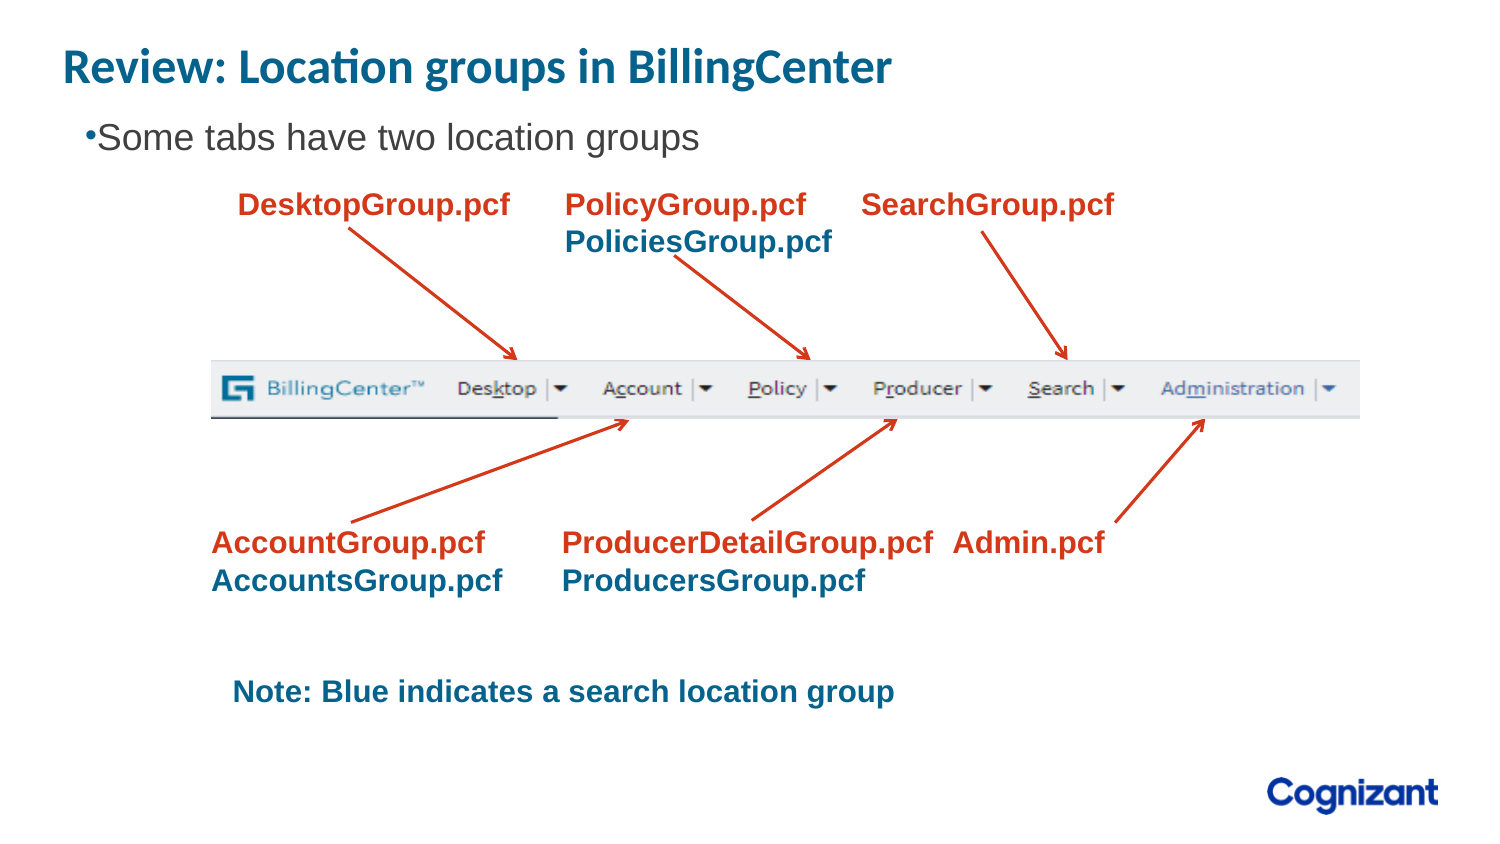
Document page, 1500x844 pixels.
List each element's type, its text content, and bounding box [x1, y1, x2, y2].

text_box [674, 255, 811, 360]
text_box DesktopGroup.pcf [237, 183, 543, 222]
list Some tabs have two location groups [85, 112, 1450, 788]
text_box PolicyGroup.pcf PoliciesGroup.pcf [564, 183, 846, 259]
text_box Admin.pcf (Visible only if user can view any administration screen) [952, 522, 1278, 673]
title Review: Location groups in BillingCenter [63, 45, 1438, 147]
text_box ProducerDetailGroup.pcf ProducersGroup.pcf [561, 522, 935, 673]
picture [211, 360, 1360, 419]
text_box Note: Blue indicates a search location group [232, 671, 897, 709]
text_box [981, 231, 1068, 360]
text_box [350, 419, 630, 523]
text_box SearchGroup.pcf [860, 183, 1150, 222]
text_box [348, 227, 518, 360]
text_box AccountGroup.pcf AccountsGroup.pcf [211, 522, 518, 635]
picture [1267, 788, 1438, 815]
text_box [1115, 419, 1206, 523]
